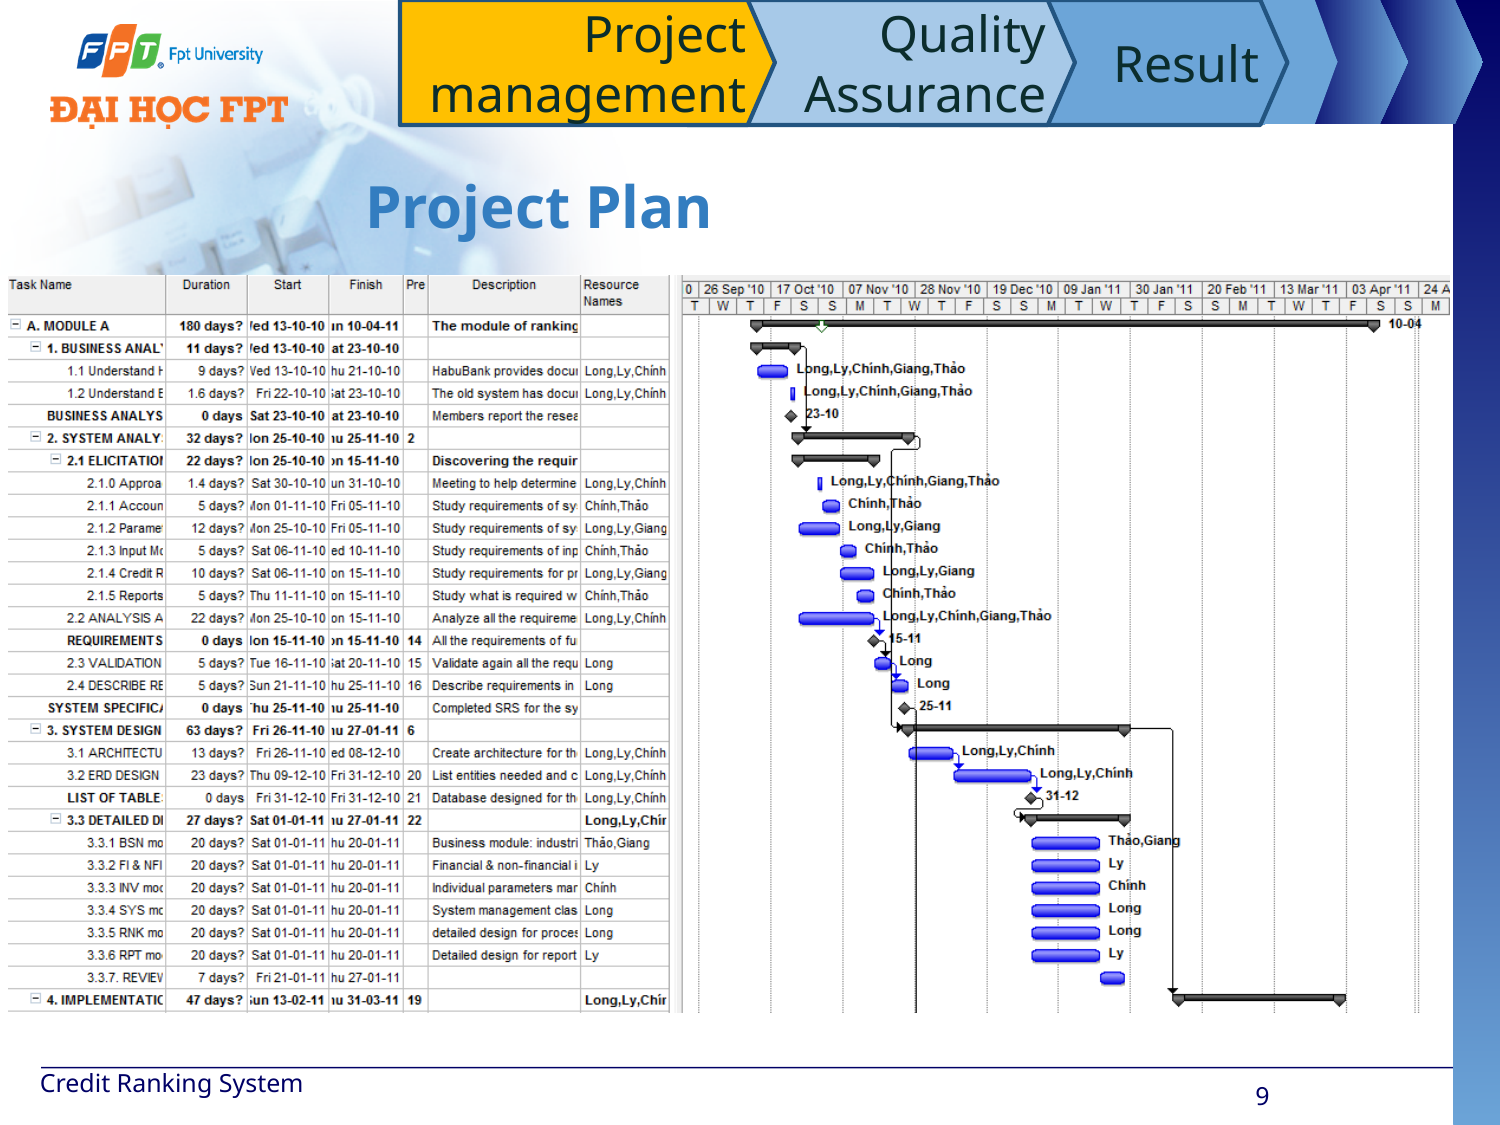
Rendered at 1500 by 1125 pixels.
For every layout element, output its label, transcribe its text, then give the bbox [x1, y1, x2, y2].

picture [0, 1, 1451, 1013]
slide_number Credit Ranking System [24, 1059, 376, 1113]
slide_number 9 [1087, 1072, 1438, 1113]
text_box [399, 0, 1288, 126]
text_box Project Plan [350, 162, 1425, 273]
